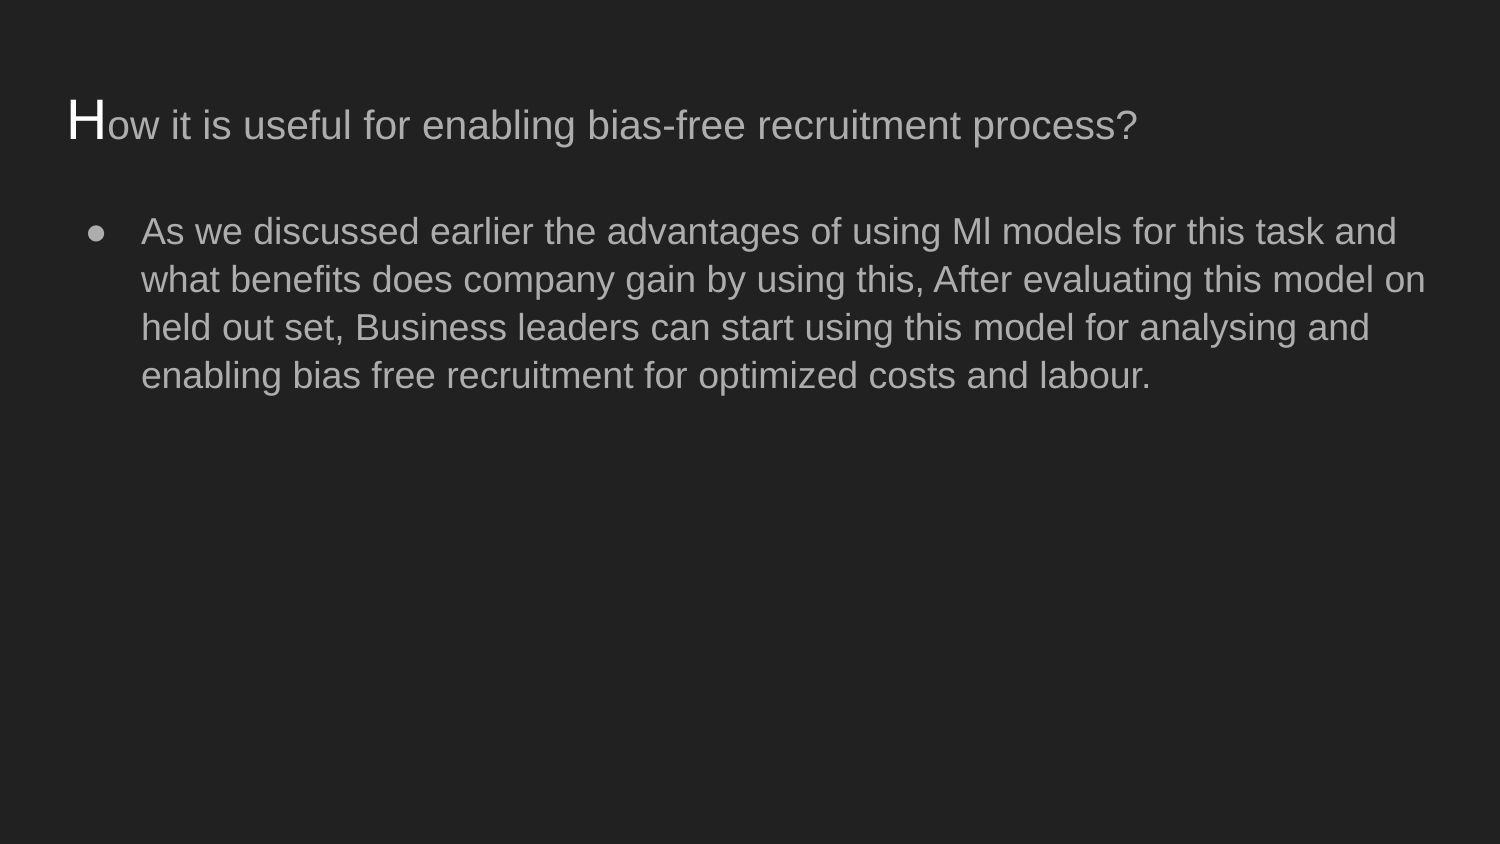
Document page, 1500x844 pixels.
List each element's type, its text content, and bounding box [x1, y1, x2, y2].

title How it is useful for enabling bias-free recruitment process? [51, 72, 1449, 167]
list As we discussed earlier the advantages of using Ml models for this task and what benefits does company gain by using this, After evaluating this model on held out set, Business leaders can start using this model for analysing and enabling bias free recruitment for optimized costs and labour. [51, 189, 1449, 750]
